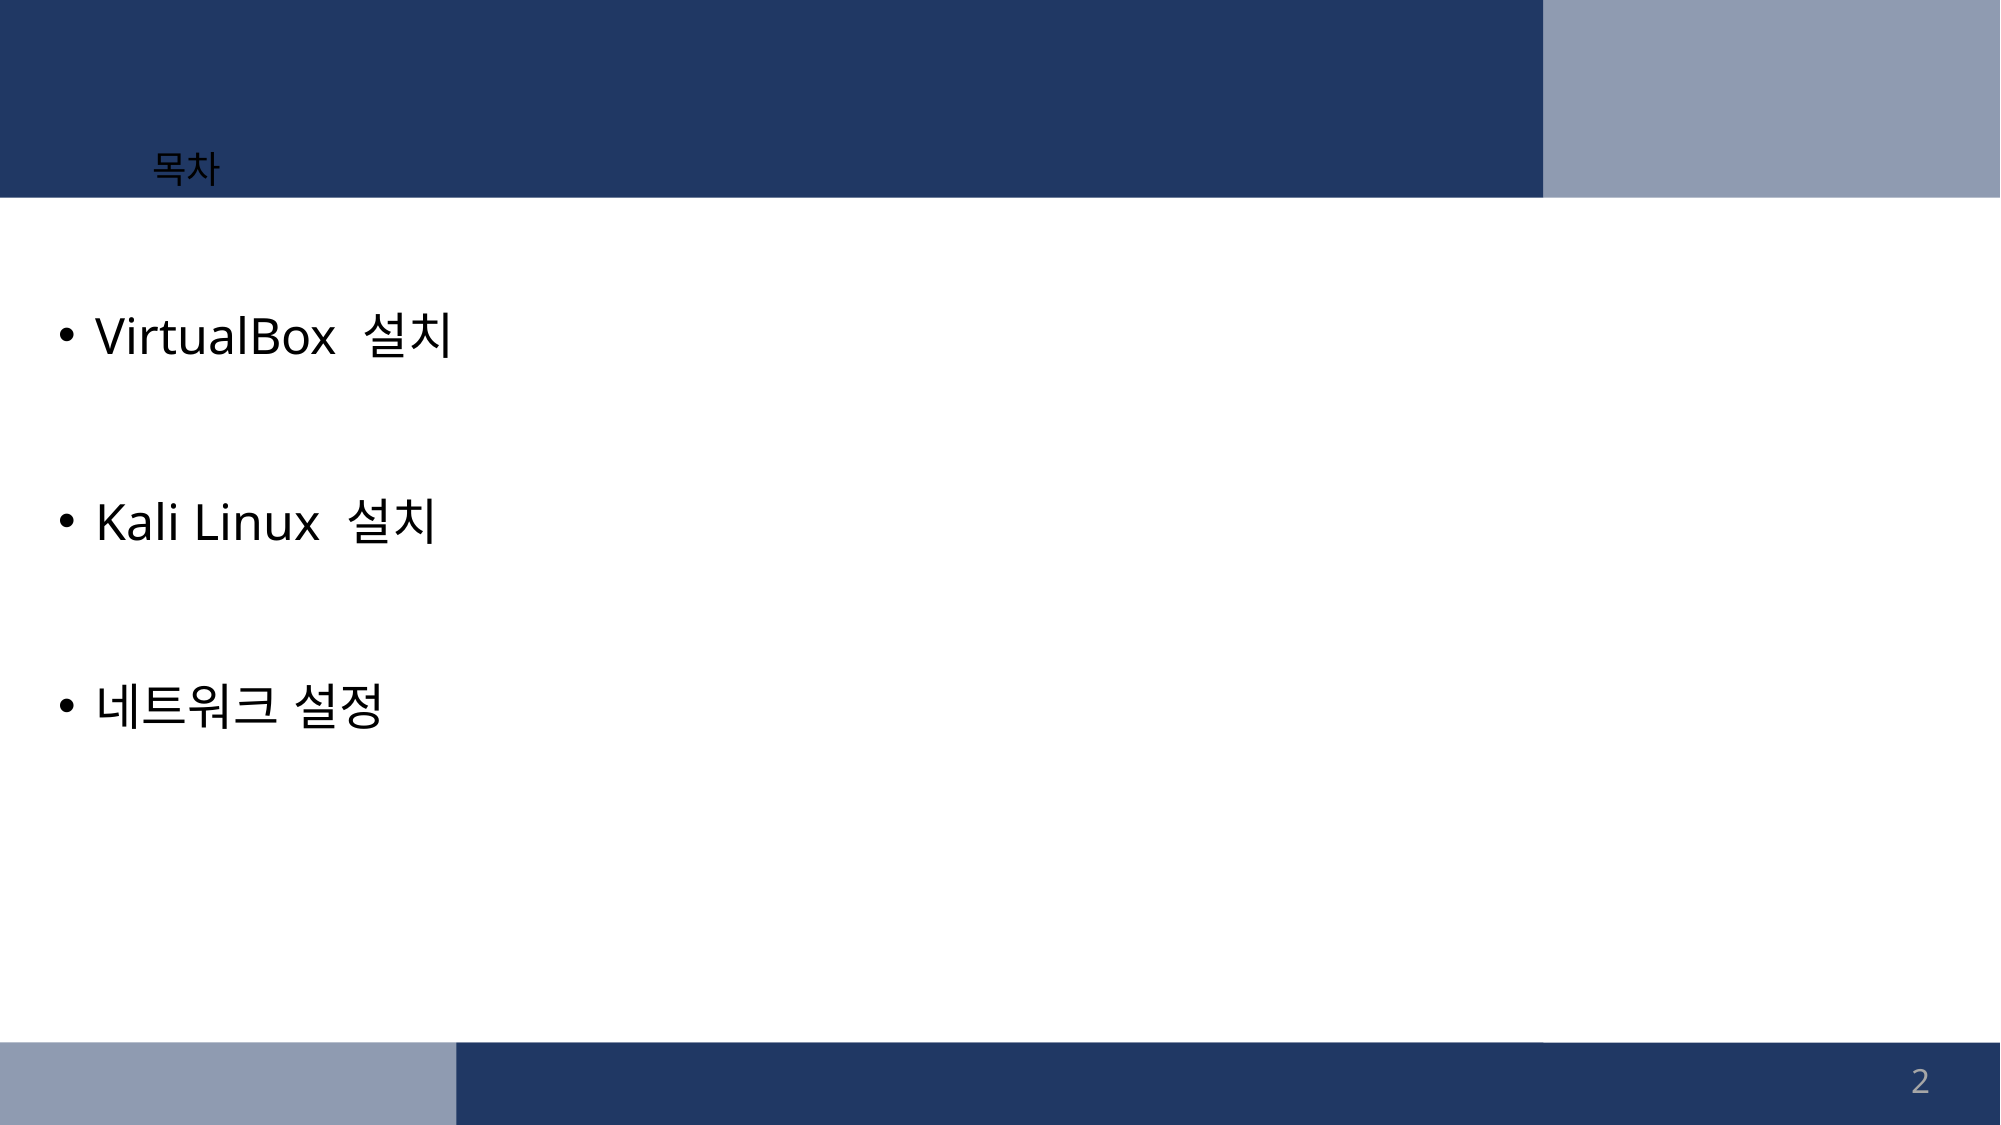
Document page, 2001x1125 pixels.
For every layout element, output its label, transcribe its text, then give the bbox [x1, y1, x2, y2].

title 목차 [137, 59, 1863, 278]
list VirtualBox 설치 Kali Linux 설치 네트워크 설정 [43, 284, 1934, 976]
slide_number 2 [1494, 1052, 1945, 1113]
